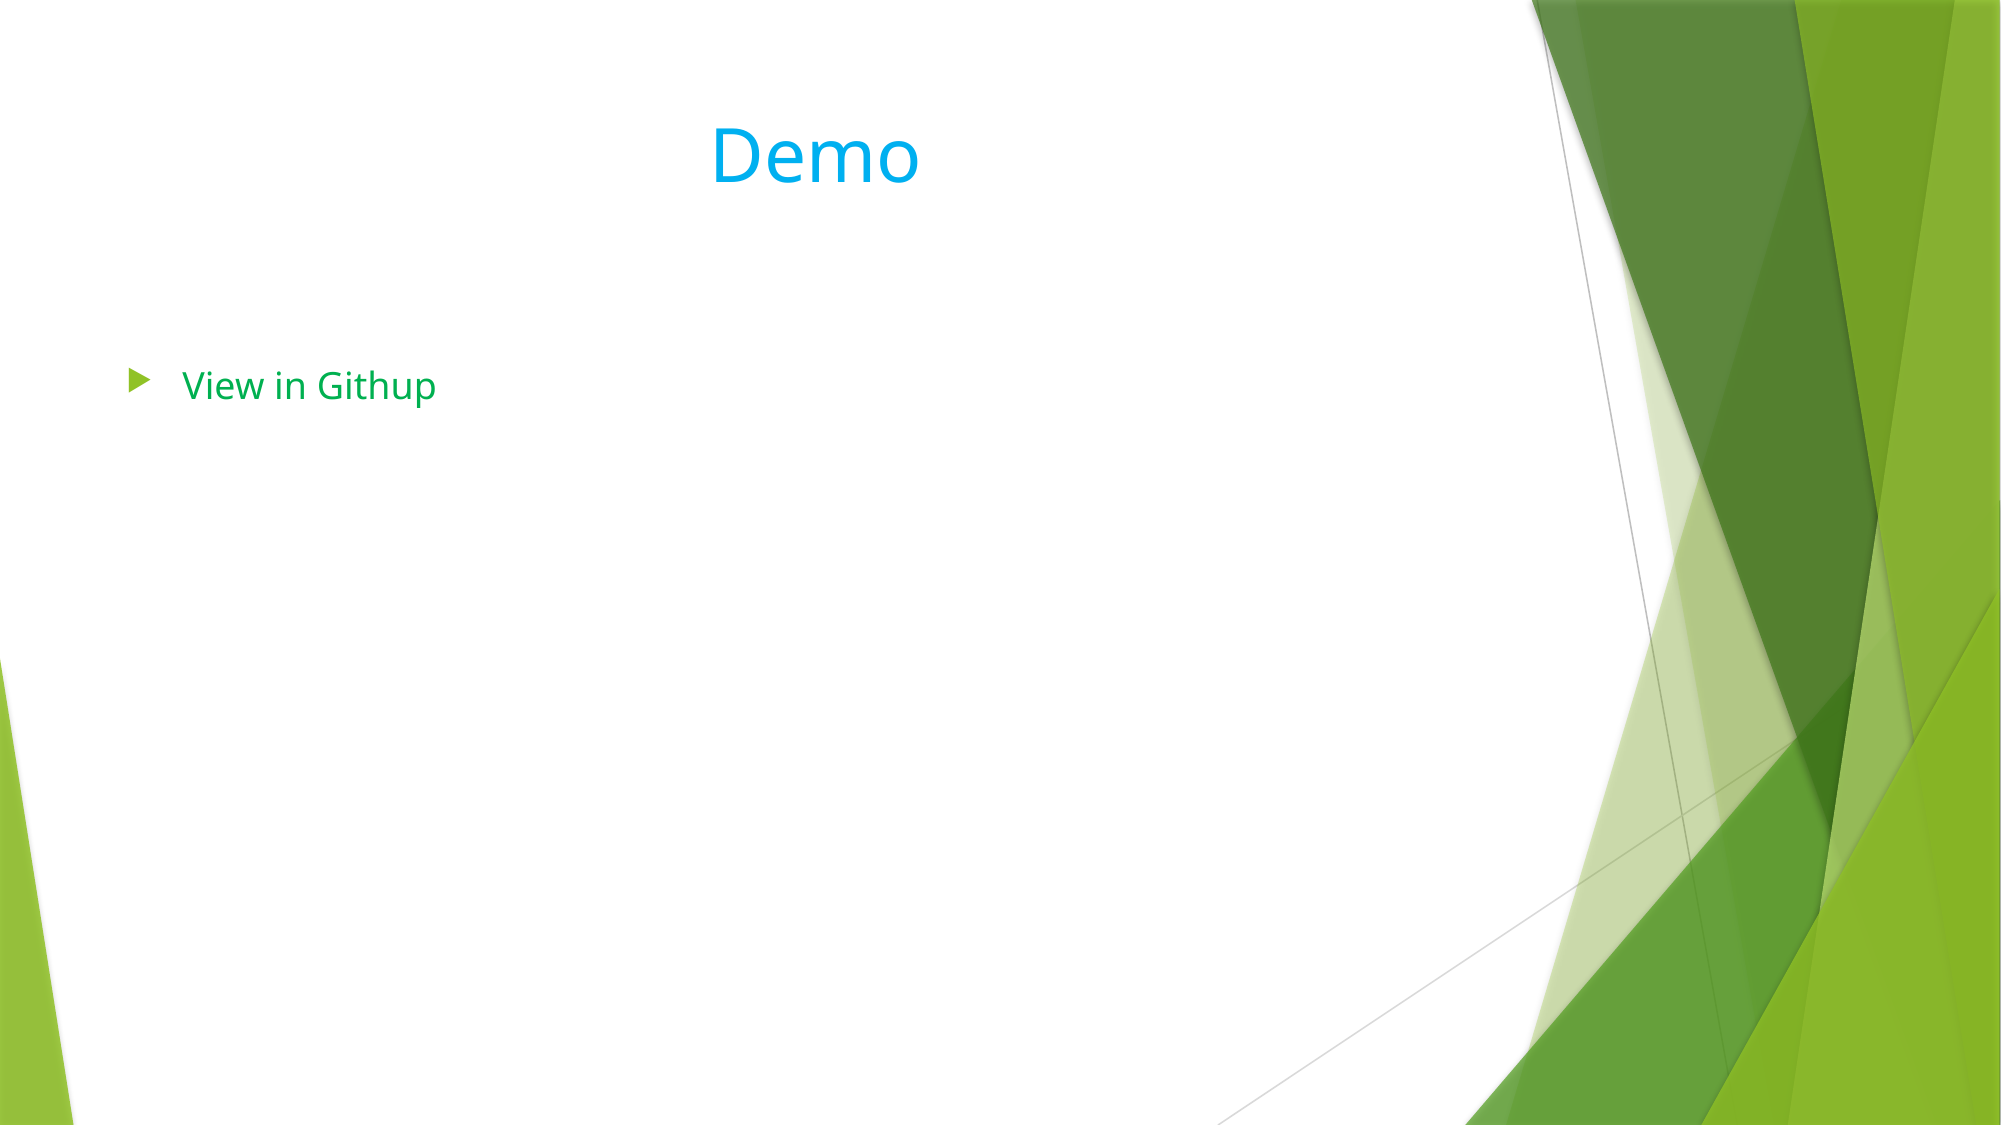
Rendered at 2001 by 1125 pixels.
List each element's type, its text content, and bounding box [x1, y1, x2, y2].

title Demo [111, 99, 1522, 317]
list View in Githup [111, 354, 1522, 992]
